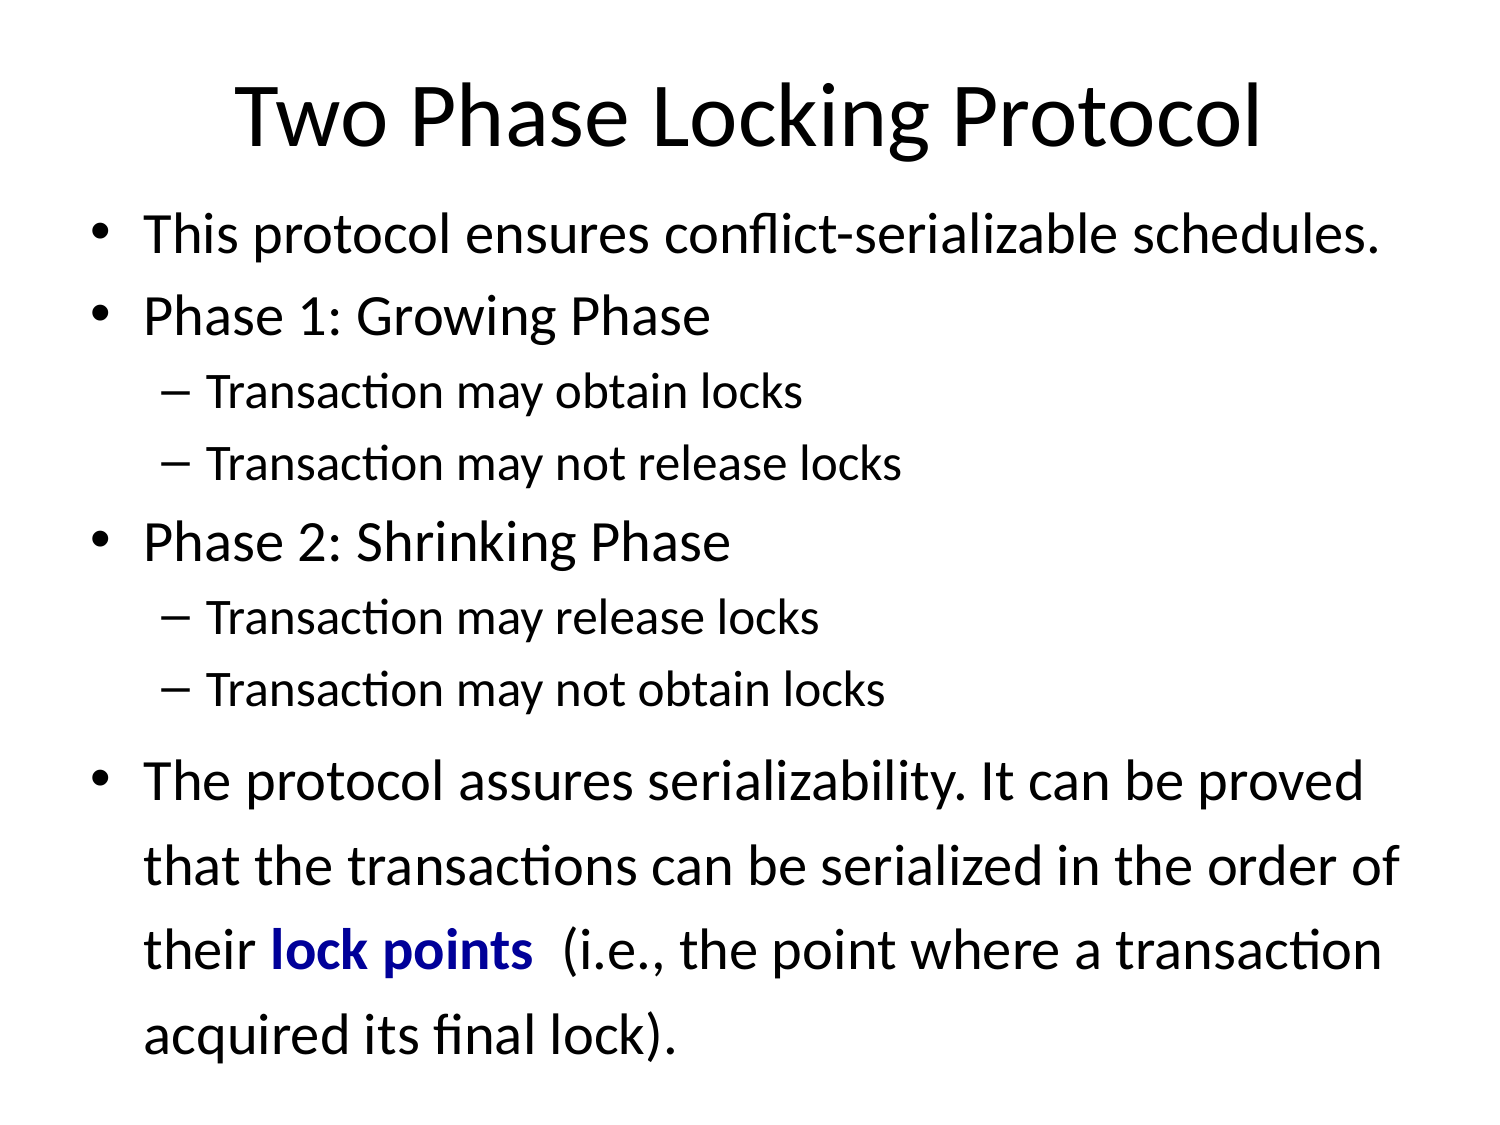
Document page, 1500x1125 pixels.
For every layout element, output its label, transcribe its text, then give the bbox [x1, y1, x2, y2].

list This protocol ensures conflict-serializable schedules. Phase 1: Growing Phase Transaction may obtain locks Transaction may not release locks Phase 2: Shrinking Phase Transaction may release locks Transaction may not obtain locks The protocol assures serializability. It can be proved that the transactions can be serialized in the order of their lock points (i.e., the point where a transaction acquired its final lock). [75, 187, 1425, 1088]
title Two Phase Locking Protocol [75, 45, 1425, 175]
